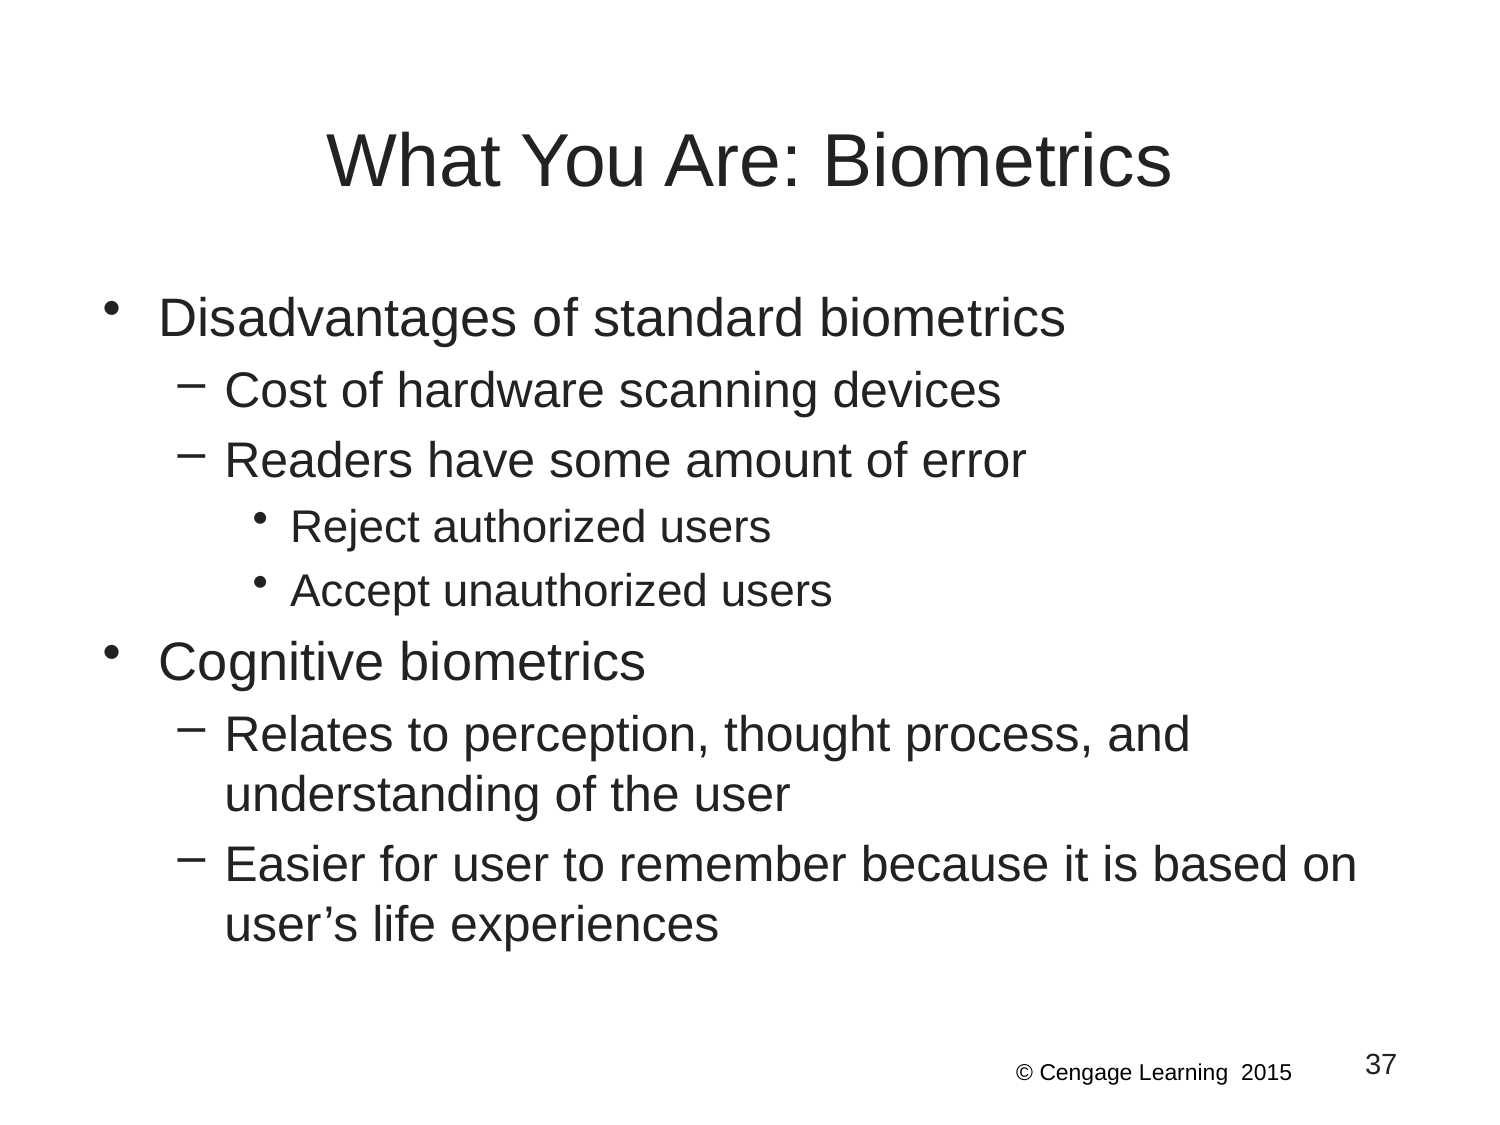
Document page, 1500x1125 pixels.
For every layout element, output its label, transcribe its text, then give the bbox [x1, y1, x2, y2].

title What You Are: Biometrics [87, 62, 1413, 250]
slide_number 37 [1312, 1037, 1413, 1101]
list Disadvantages of standard biometrics Cost of hardware scanning devices Readers have some amount of error Reject authorized users Accept unauthorized users Cognitive biometrics Relates to perception, thought process, and understanding of the user Easier for user to remember because it is based on user’s life experiences [87, 275, 1413, 1025]
